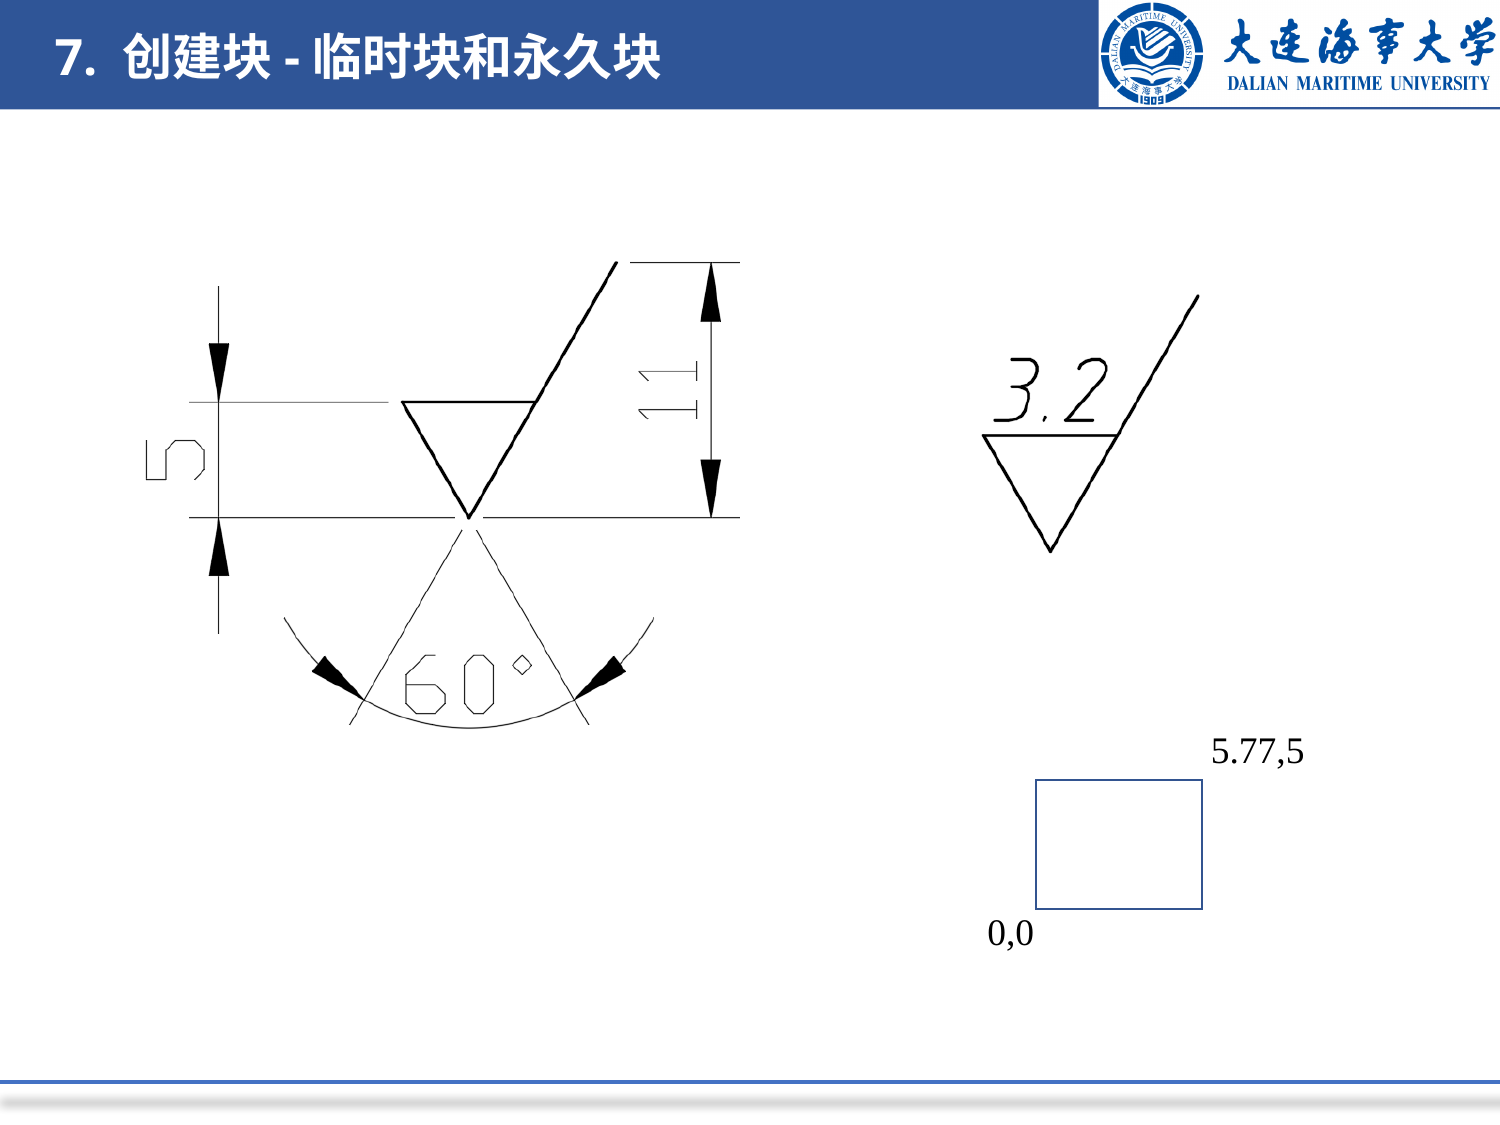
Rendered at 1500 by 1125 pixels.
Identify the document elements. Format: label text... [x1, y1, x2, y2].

text_box 5.77,5 [1246, 718, 1320, 779]
picture [124, 214, 1246, 780]
picture [1098, 0, 1500, 107]
text_box 0,0 [972, 900, 1050, 960]
text_box 7. 创建块-临时块和永久块 [39, 17, 677, 93]
text_box [1035, 780, 1203, 910]
